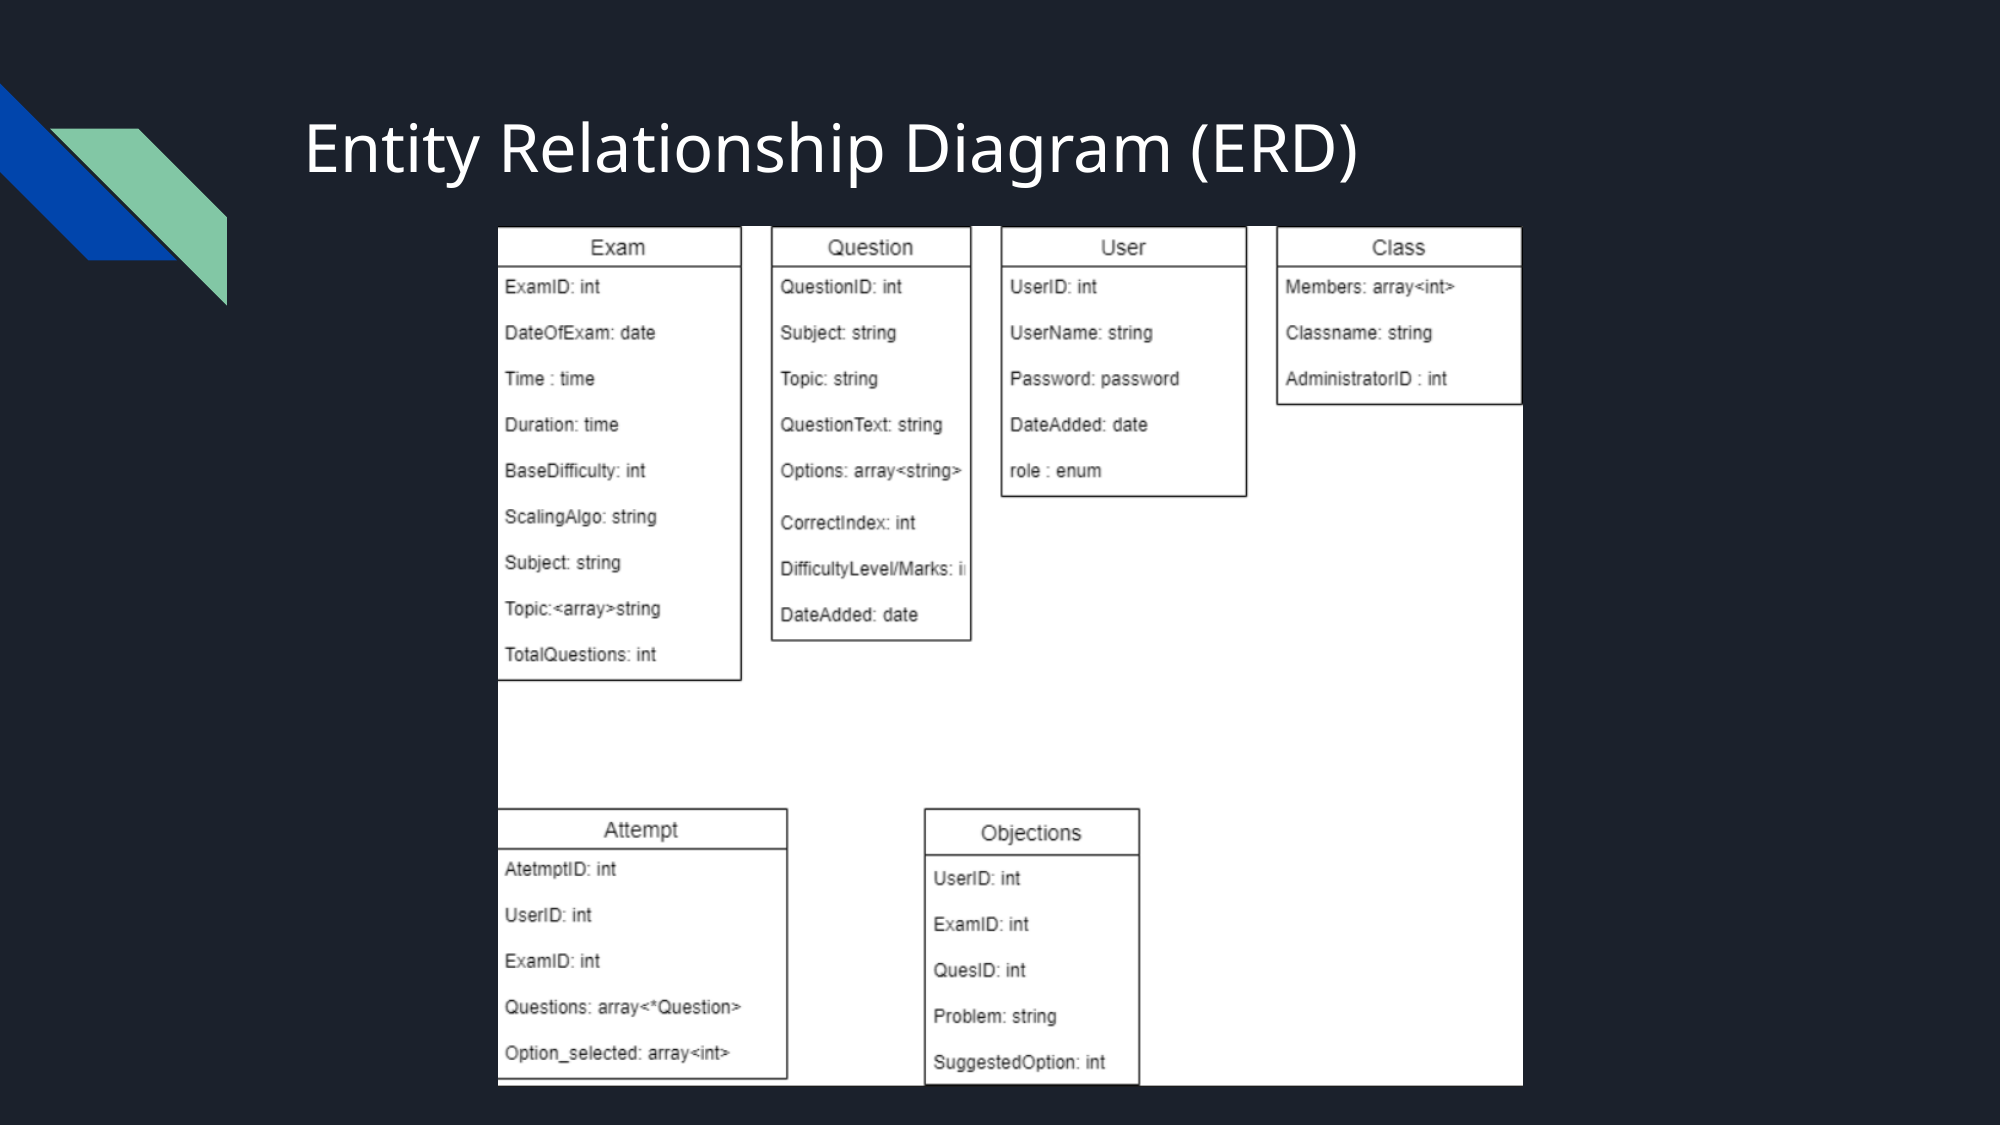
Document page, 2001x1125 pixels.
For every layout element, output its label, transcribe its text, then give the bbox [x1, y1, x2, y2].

picture [498, 226, 1523, 1087]
title Entity Relationship Diagram (ERD) [283, 86, 1824, 287]
